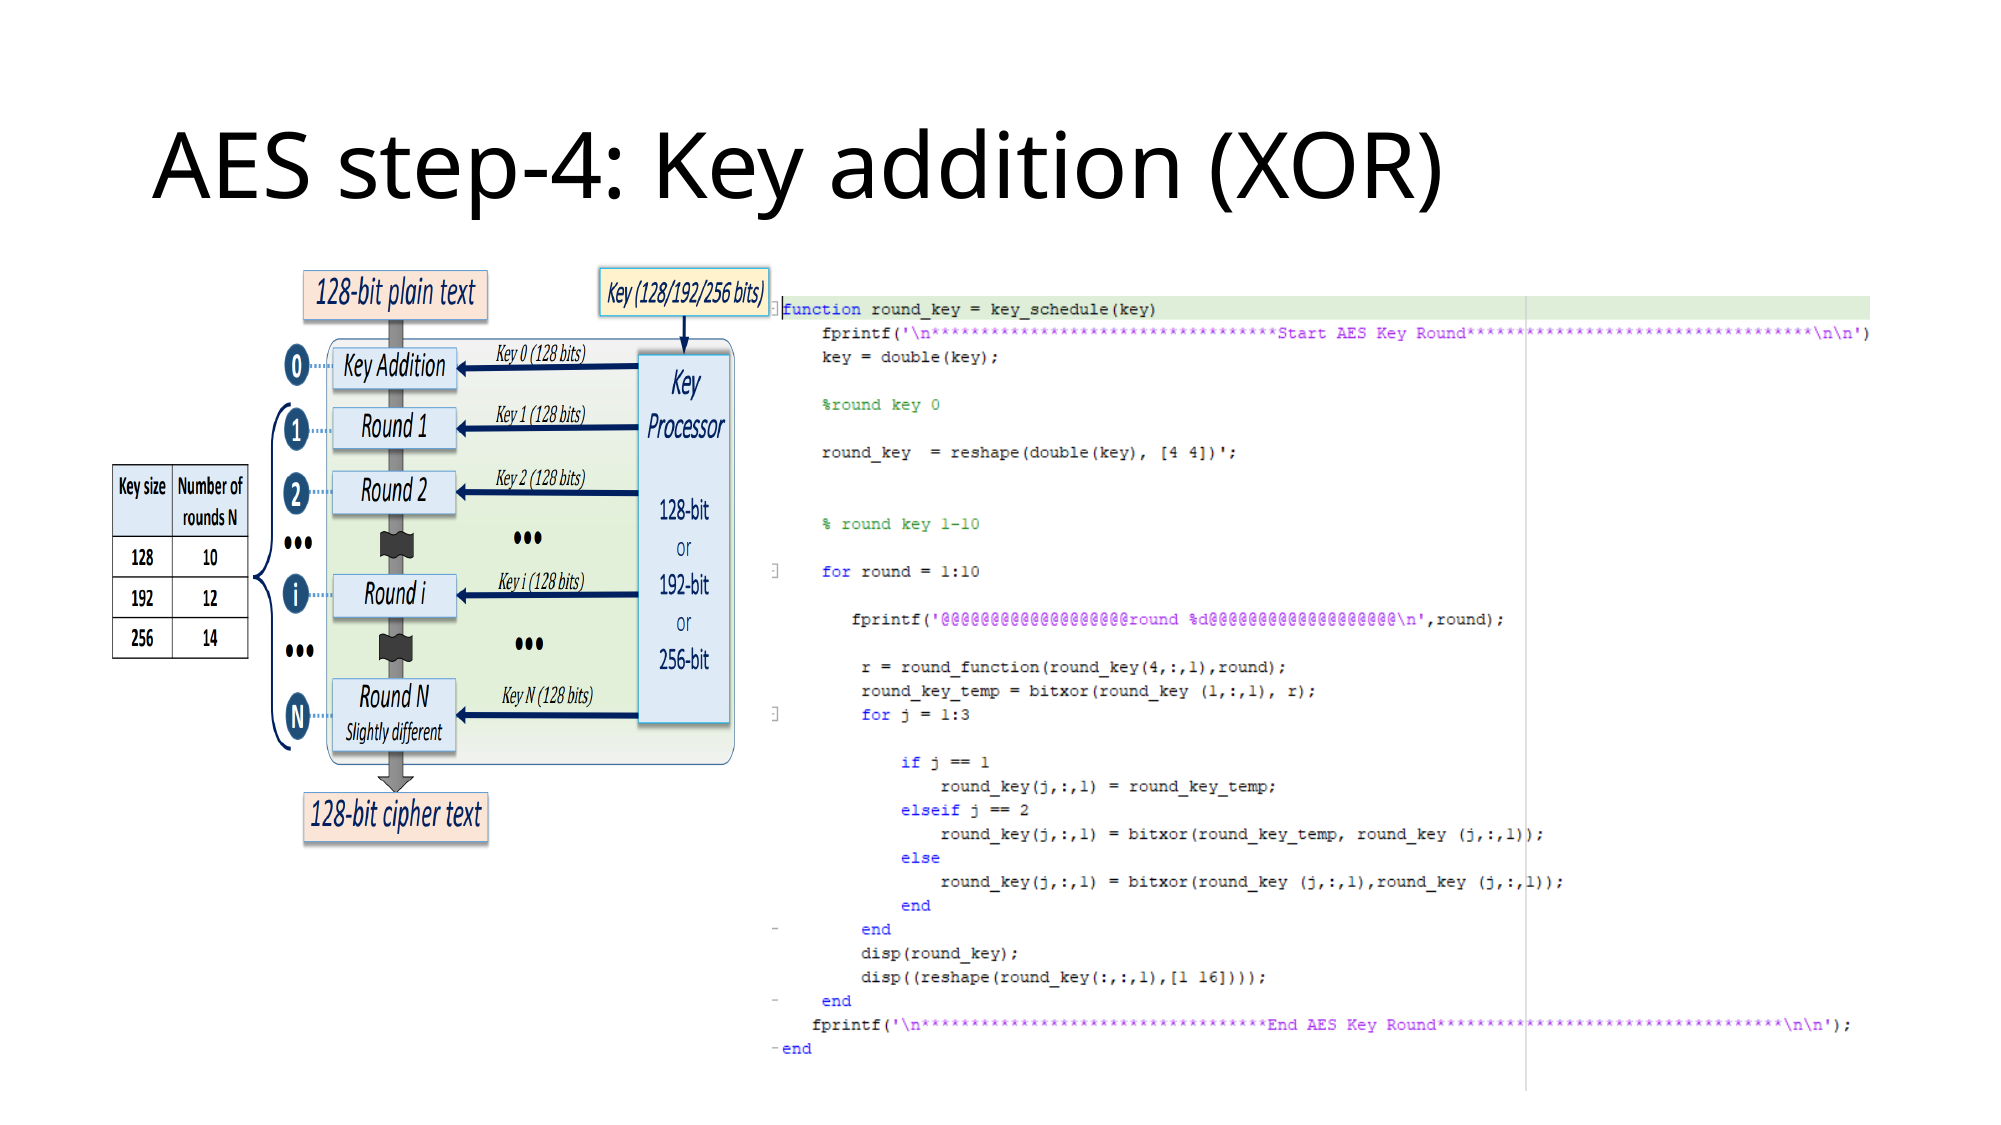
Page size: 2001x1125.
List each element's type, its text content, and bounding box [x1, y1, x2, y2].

title AES step-4: Key addition (XOR) [137, 59, 1863, 278]
picture [772, 296, 1870, 1091]
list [102, 249, 773, 856]
